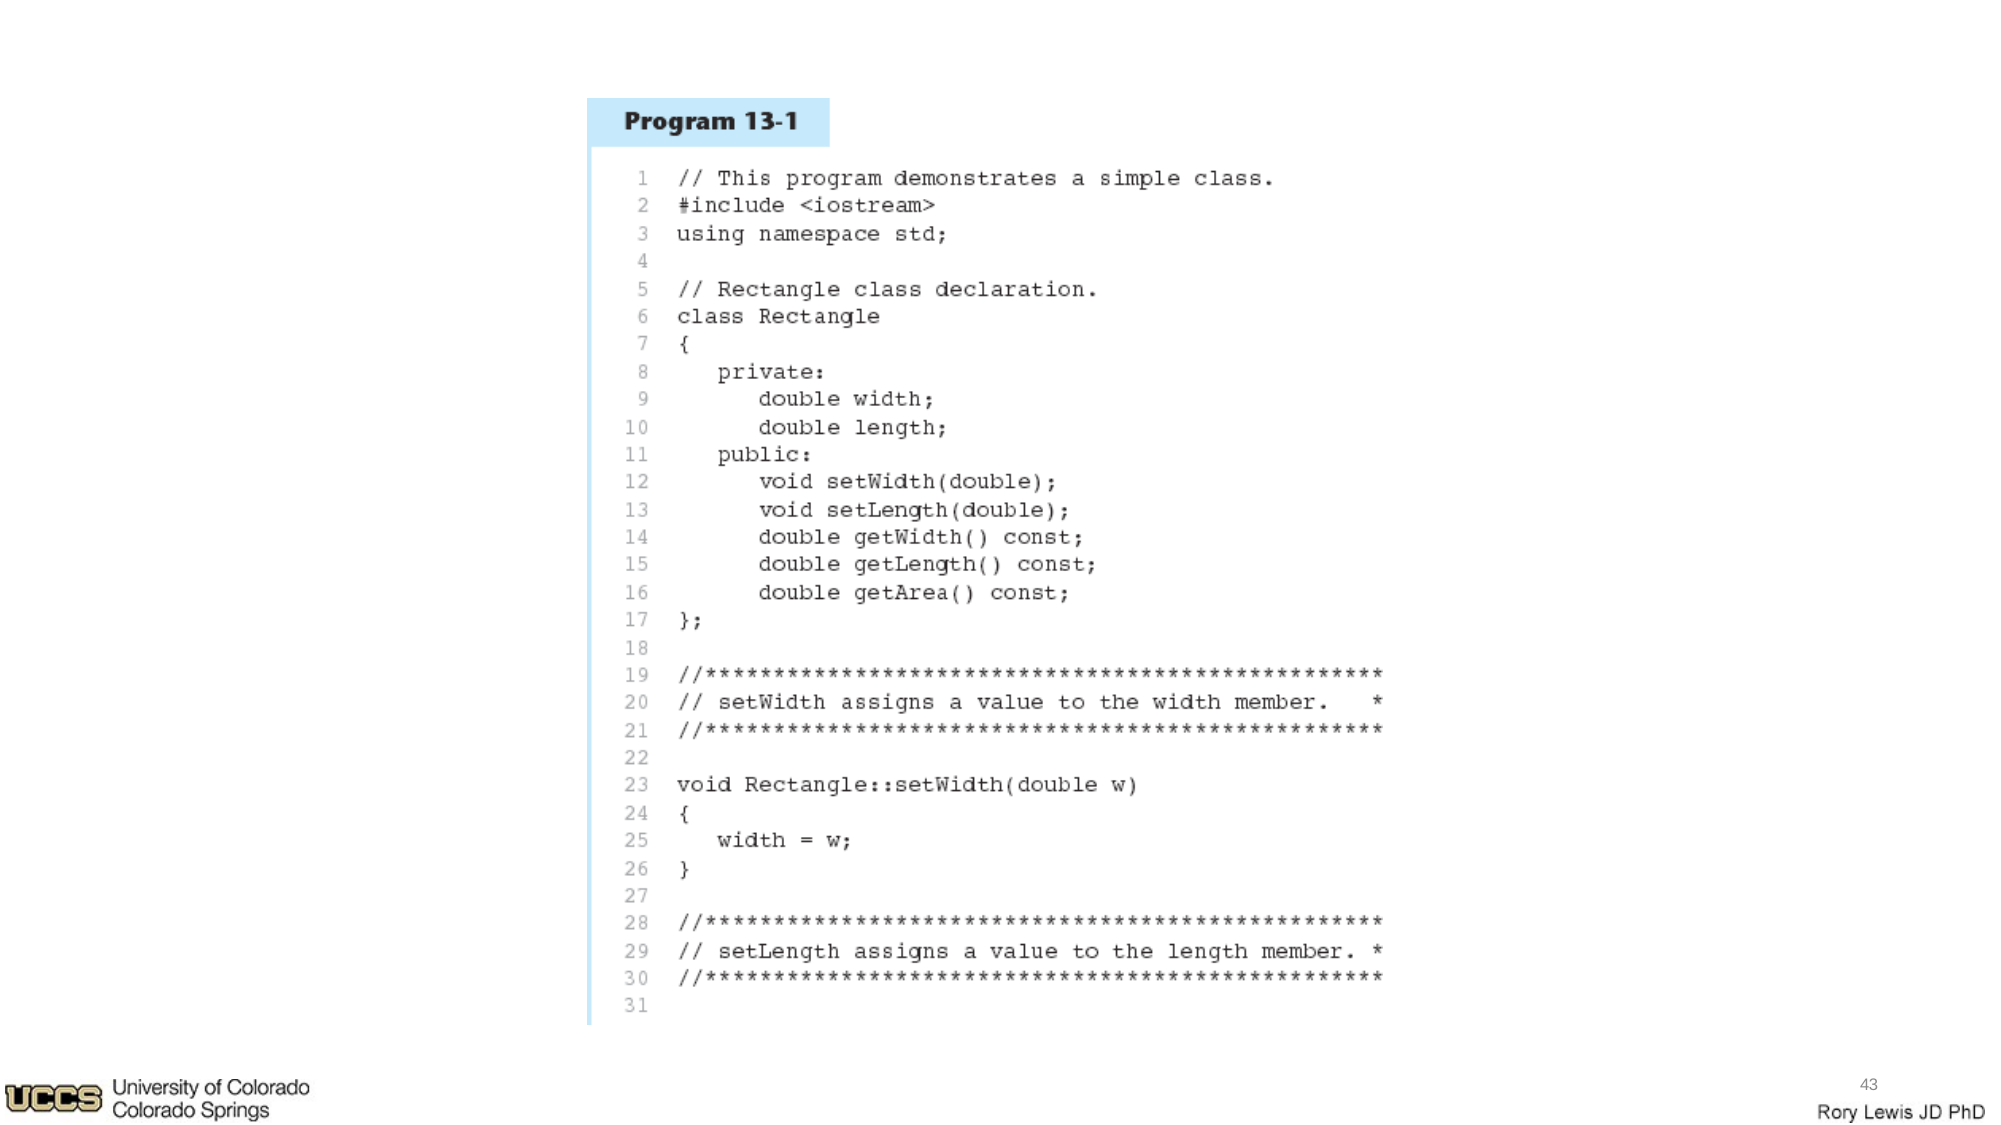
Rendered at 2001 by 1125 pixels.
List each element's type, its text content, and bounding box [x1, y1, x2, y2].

picture [5, 1079, 1854, 1123]
picture [587, 98, 1383, 1026]
picture [1894, 1079, 1985, 1123]
slide_number 43 [1854, 1073, 1894, 1125]
